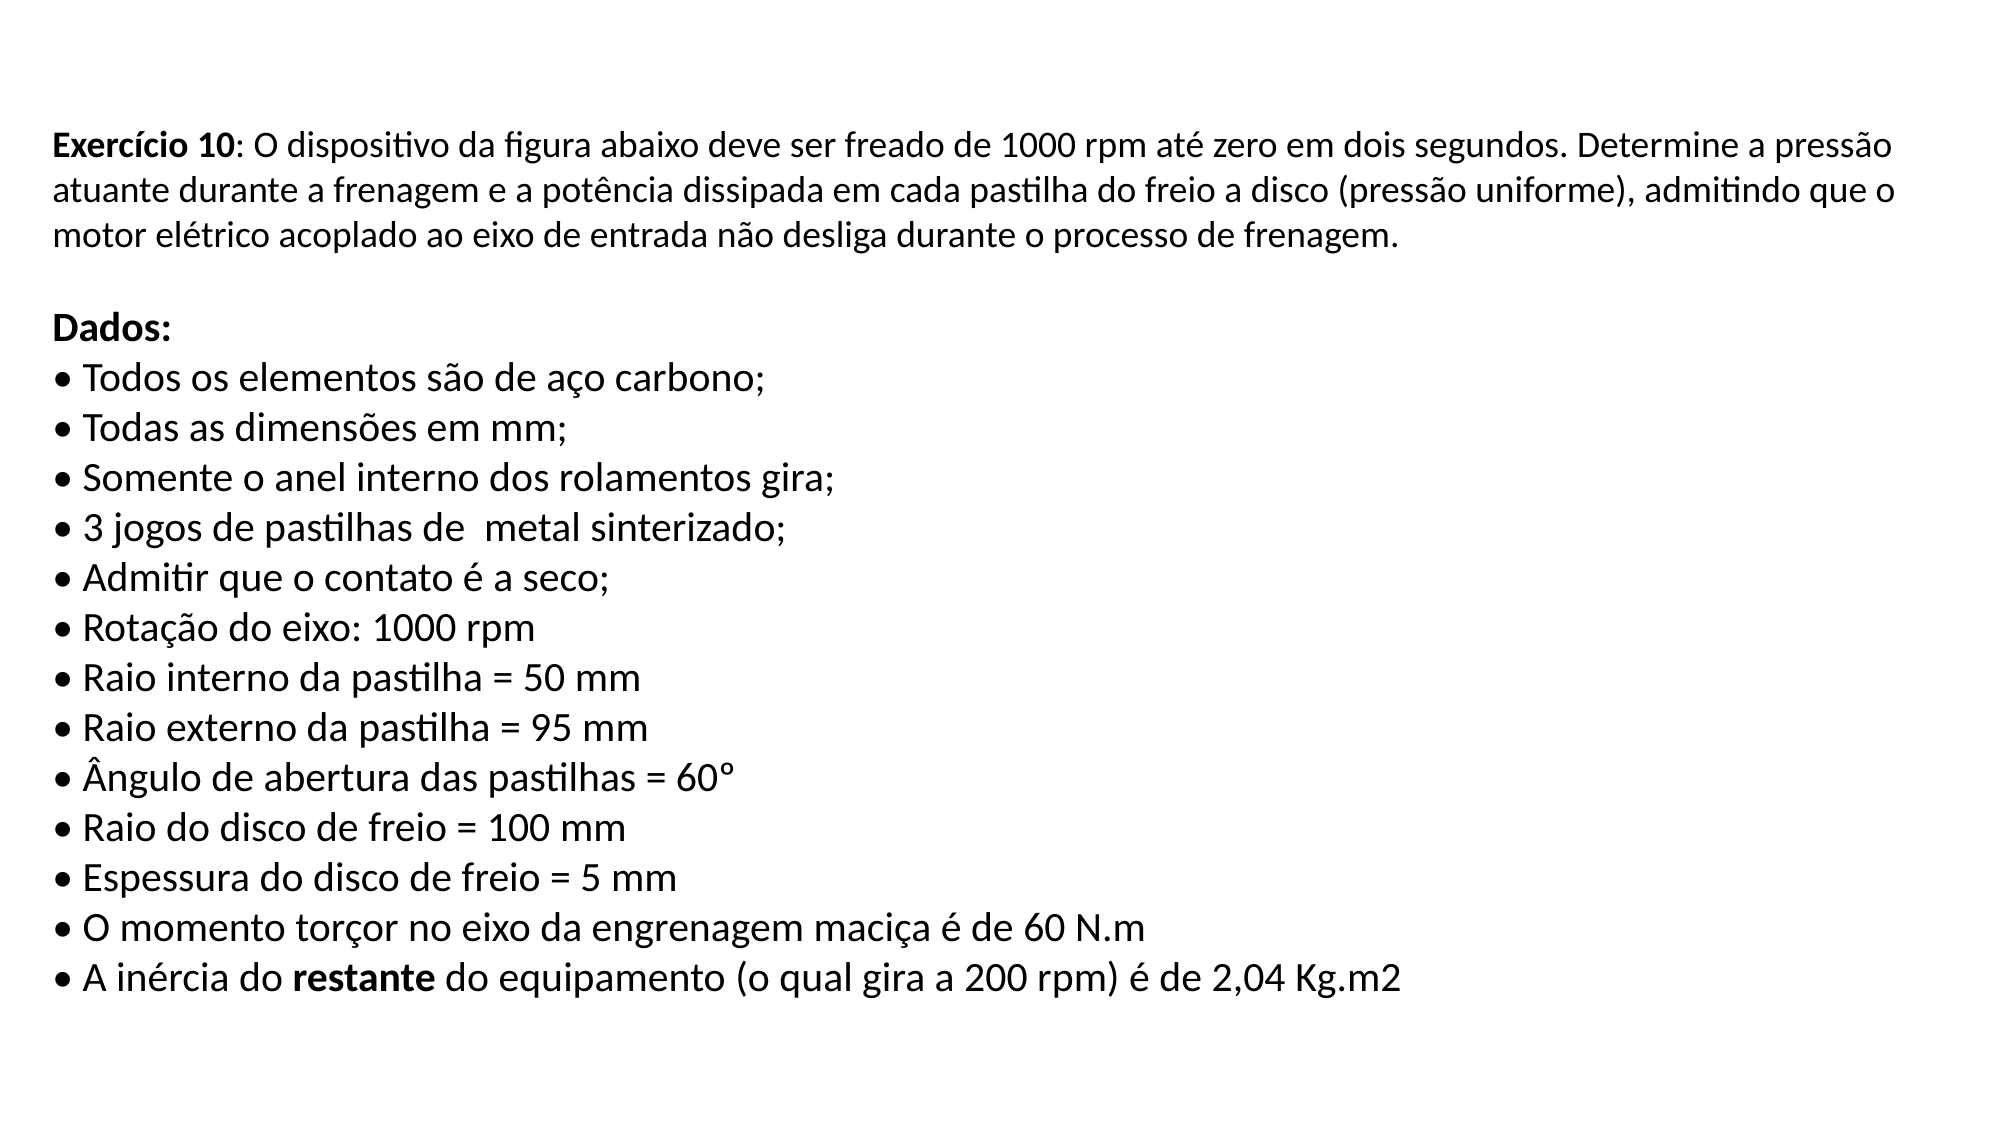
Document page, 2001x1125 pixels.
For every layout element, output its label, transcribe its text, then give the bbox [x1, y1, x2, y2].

text_box Exercício 10: O dispositivo da figura abaixo deve ser freado de 1000 rpm até zero em dois segundos. Determine a pressão atuante durante a frenagem e a potência dissipada em cada pastilha do freio a disco (pressão uniforme), admitindo que o motor elétrico acoplado ao eixo de entrada não desliga durante o processo de frenagem. Dados: • Todos os elementos são de aço carbono; • Todas as dimensões em mm; • Somente o anel interno dos rolamentos gira; • 3 jogos de pastilhas de metal sinterizado; • Admitir que o contato é a seco; • Rotação do eixo: 1000 rpm • Raio interno da pastilha = 50 mm • Raio externo da pastilha = 95 mm • Ângulo de abertura das pastilhas = 60º • Raio do disco de freio = 100 mm • Espessura do disco de freio = 5 mm • O momento torçor no eixo da engrenagem maciça é de 60 N.m • A inércia do restante do equipamento (o qual gira a 200 rpm) é de 2,04 Kg.m2 [37, 112, 1938, 1108]
